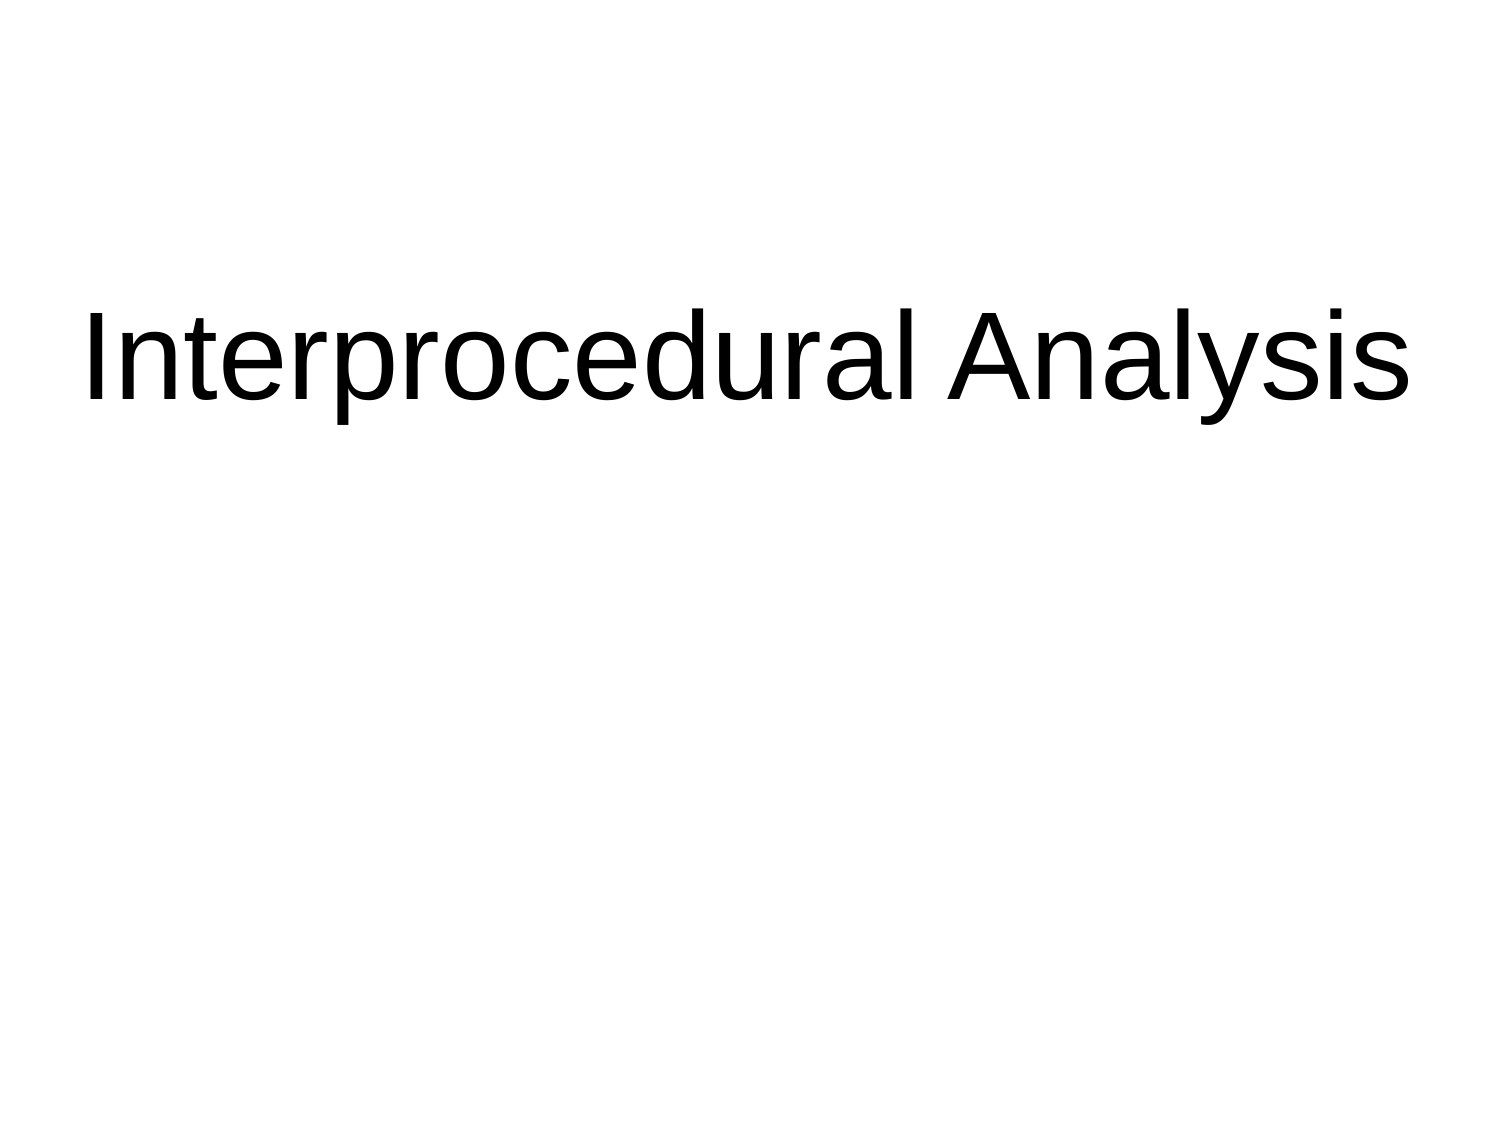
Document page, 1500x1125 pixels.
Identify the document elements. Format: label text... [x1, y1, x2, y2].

title Interprocedural Analysis [0, 135, 1500, 563]
